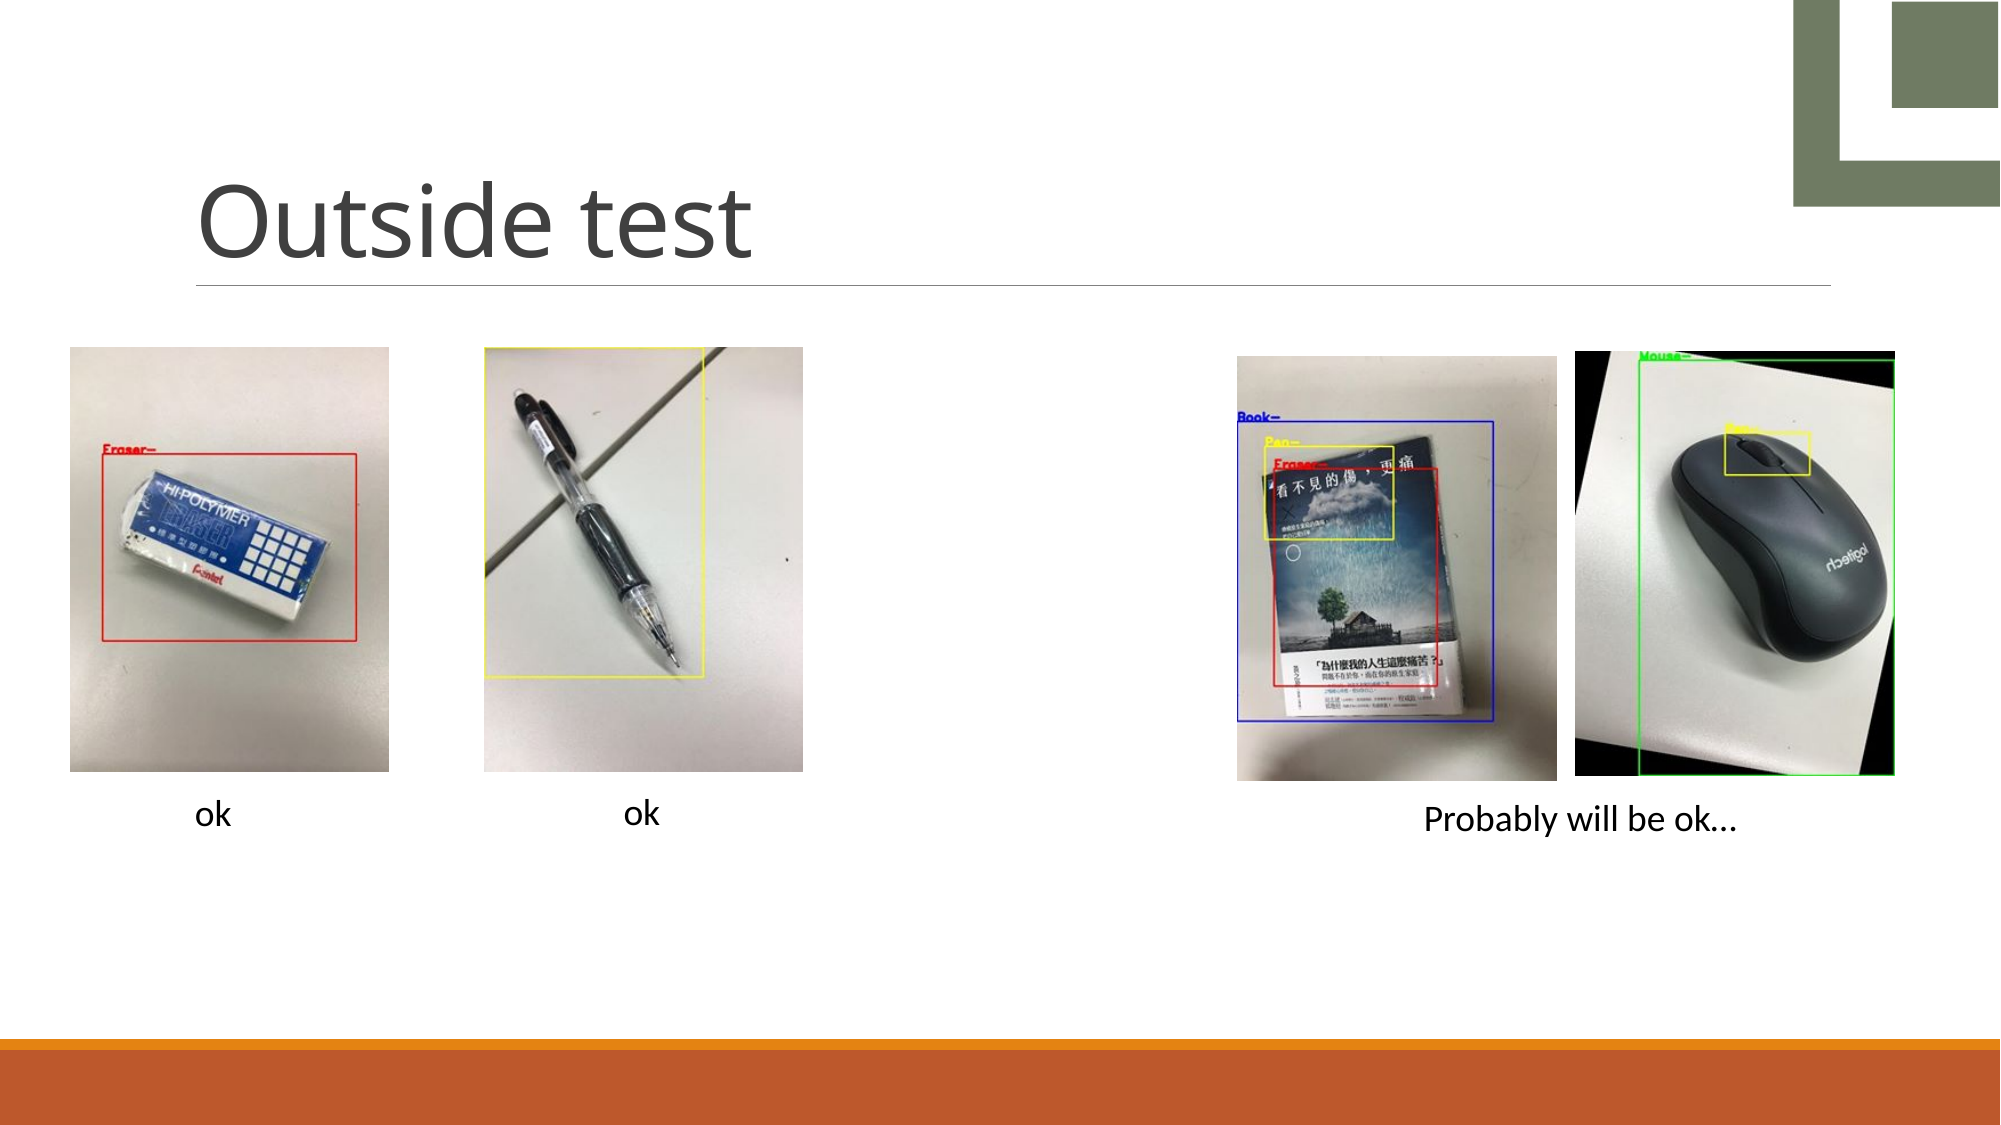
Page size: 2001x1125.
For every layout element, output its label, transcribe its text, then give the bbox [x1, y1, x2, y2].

picture [483, 347, 803, 773]
title Outside test [180, 47, 1830, 285]
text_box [1792, 0, 2000, 208]
text_box ok [179, 782, 250, 842]
text_box ok [608, 782, 678, 841]
picture [1237, 355, 1557, 782]
picture [1575, 351, 1895, 777]
text_box Probably will be ok… [1408, 786, 1794, 847]
picture [69, 347, 390, 773]
